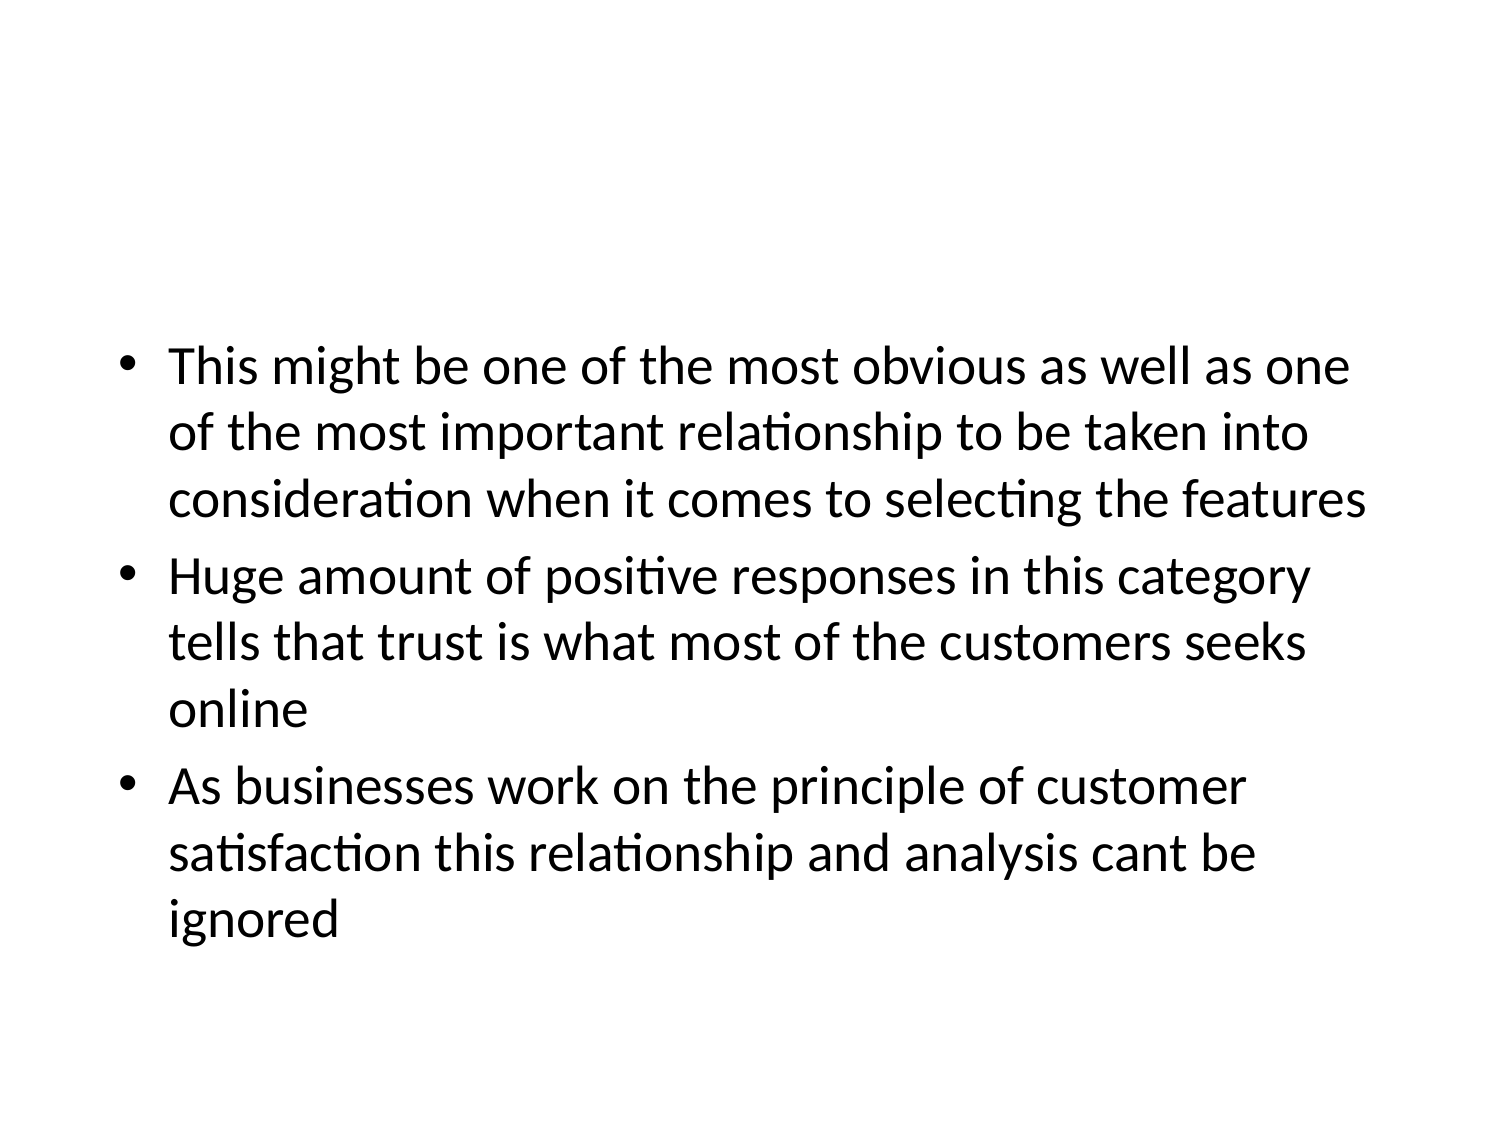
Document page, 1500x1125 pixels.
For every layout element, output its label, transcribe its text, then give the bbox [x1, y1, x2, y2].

list This might be one of the most obvious as well as one of the most important relationship to be taken into consideration when it comes to selecting the features Huge amount of positive responses in this category tells that trust is what most of the customers seeks online As businesses work on the principle of customer satisfaction this relationship and analysis cant be ignored [103, 321, 1397, 1014]
